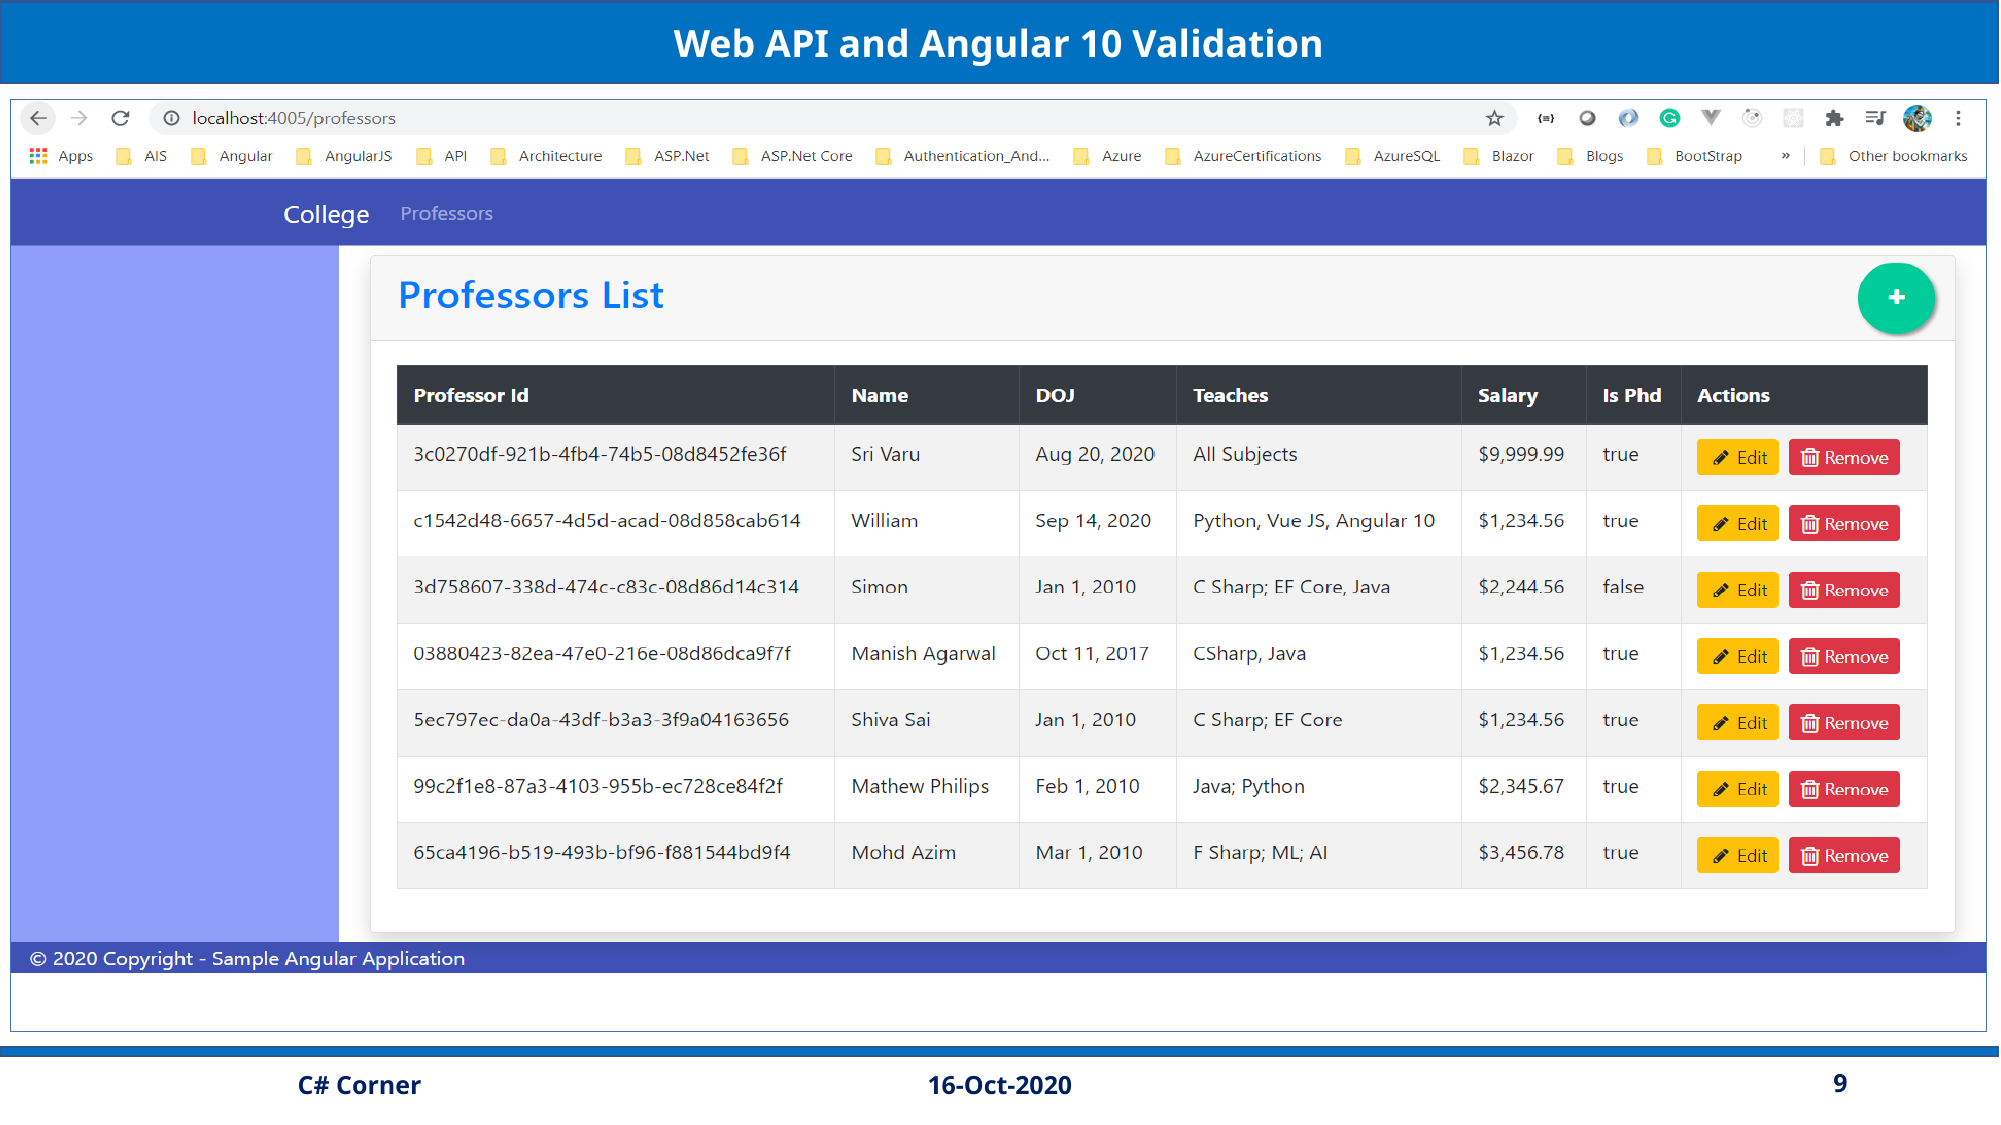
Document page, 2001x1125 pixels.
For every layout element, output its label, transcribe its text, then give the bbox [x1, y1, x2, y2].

text_box [0, 1046, 1999, 1057]
picture [10, 99, 1987, 1032]
footer 16-Oct-2020 [697, 1054, 1338, 1115]
slide_number 9 [1412, 1054, 1863, 1115]
text_box C# Corner [21, 1054, 697, 1115]
text_box Web API and Angular 10 Validation [0, 0, 1999, 84]
